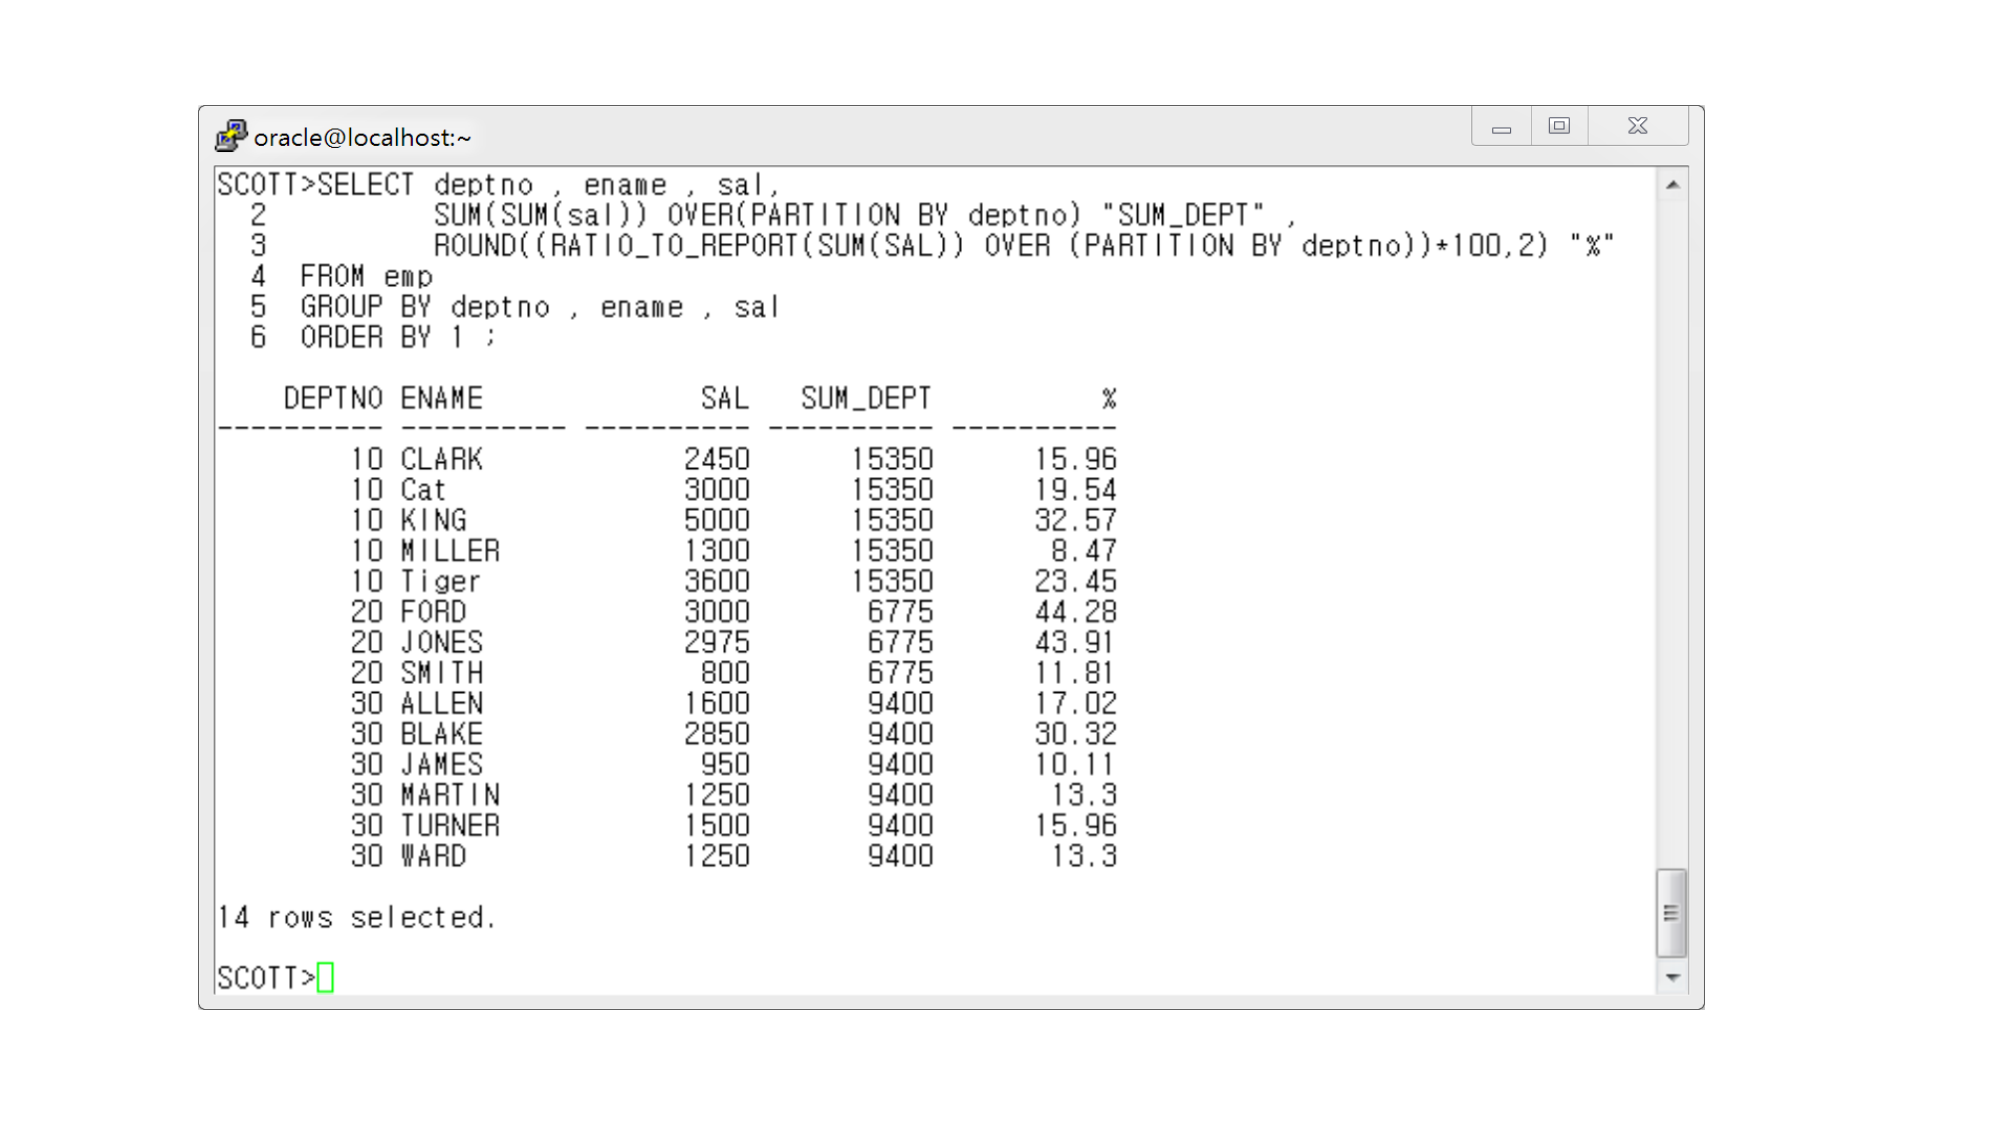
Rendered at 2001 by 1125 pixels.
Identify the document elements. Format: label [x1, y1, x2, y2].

picture [198, 105, 1705, 1010]
